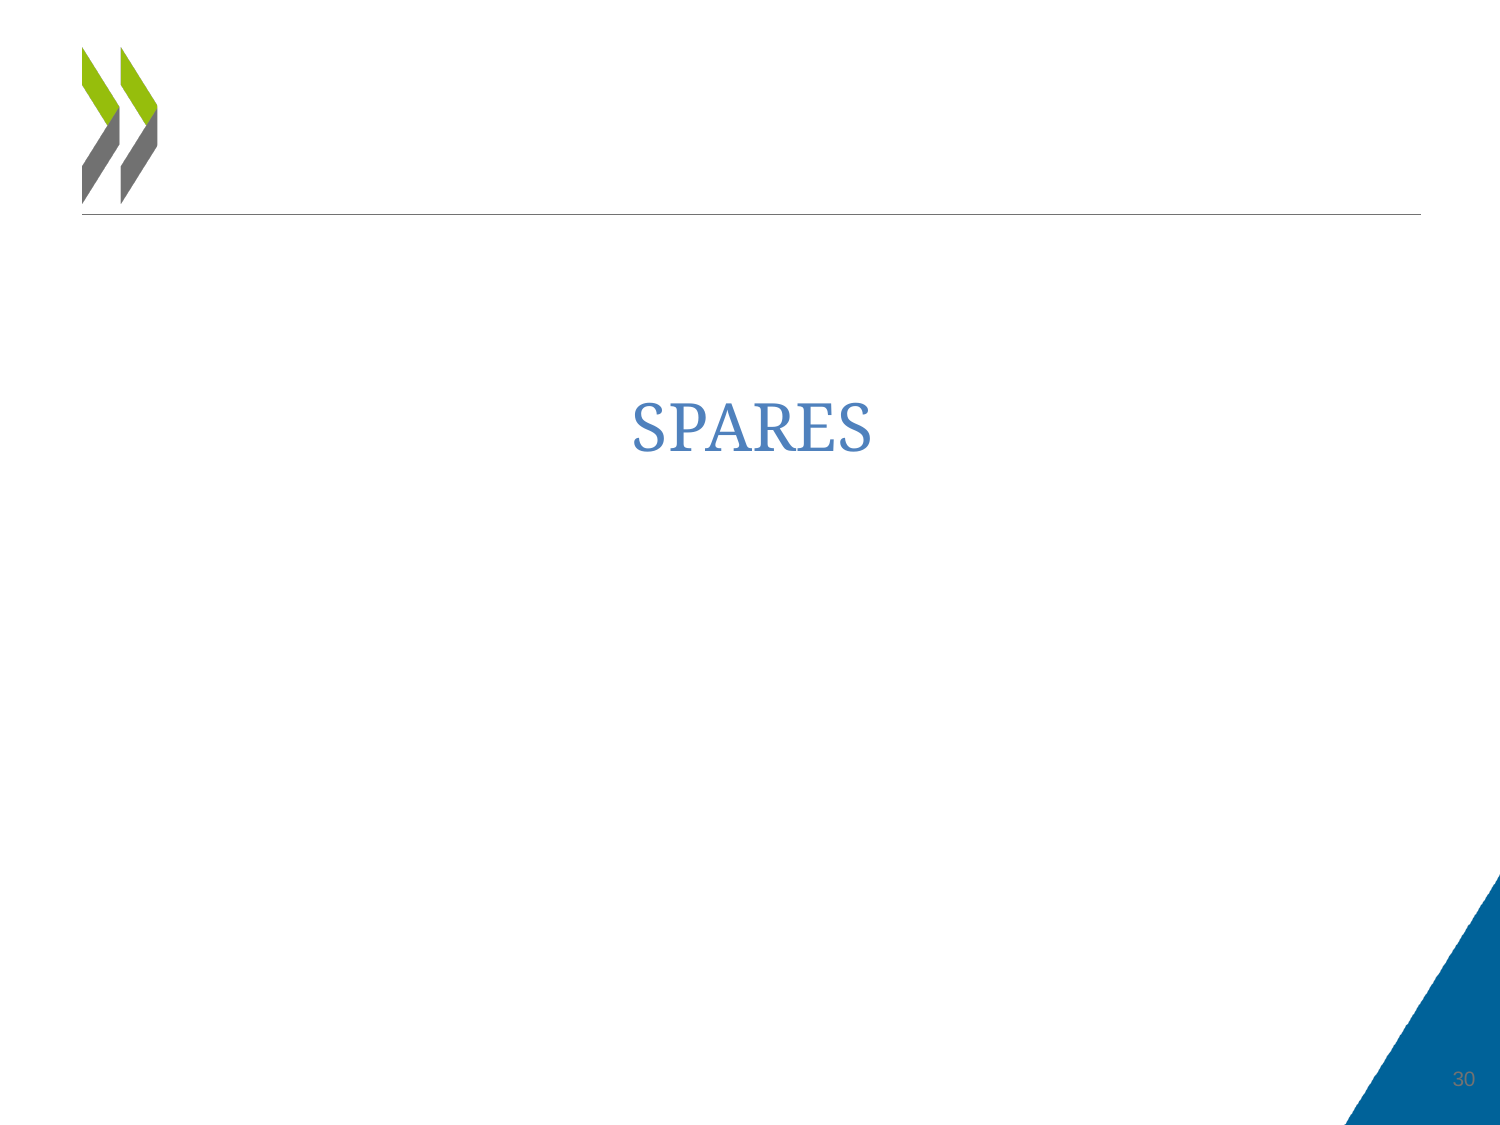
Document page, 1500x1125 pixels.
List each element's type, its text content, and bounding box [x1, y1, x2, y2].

title SPARES [76, 361, 1412, 488]
slide_number 30 [1434, 1058, 1491, 1089]
picture [1344, 874, 1500, 1125]
